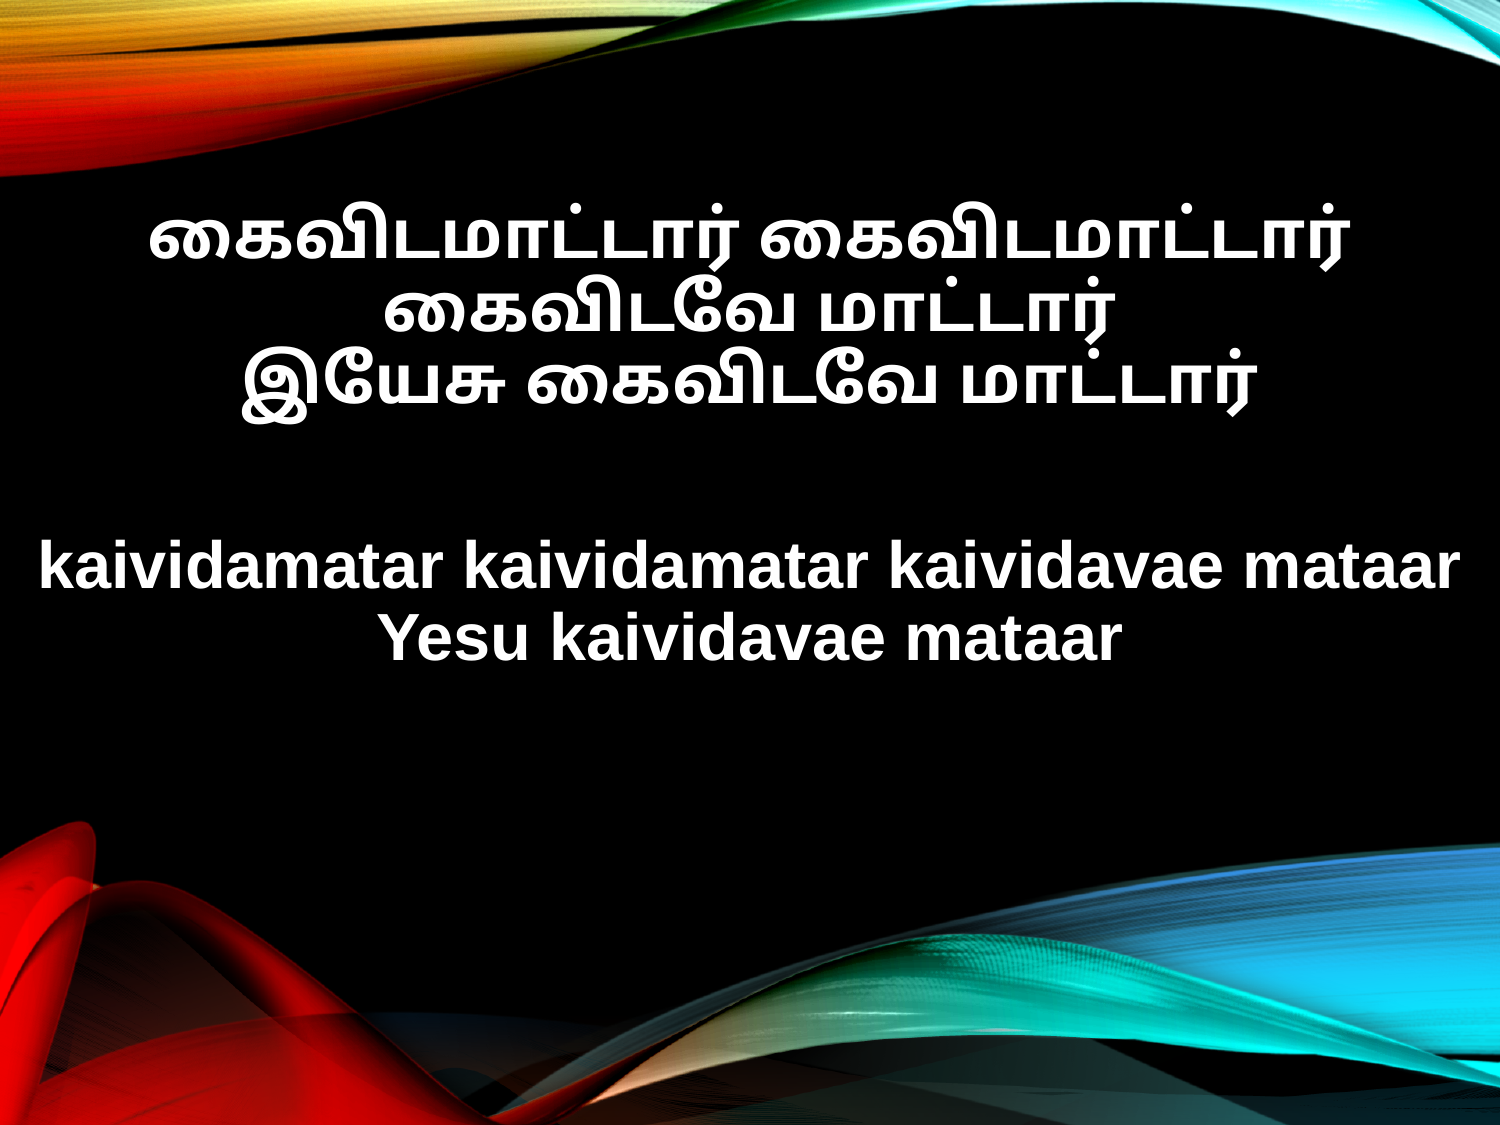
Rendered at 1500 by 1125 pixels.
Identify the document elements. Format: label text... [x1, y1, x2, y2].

subtitle கைவிடமாட்டார் கைவிடமாட்டார் கைவிடவே மாட்டார் இயேசு கைவிடவே மாட்டார் kaividamatar kaividamatar kaividavae mataar Yesu kaividavae mataar [0, 0, 1500, 1125]
